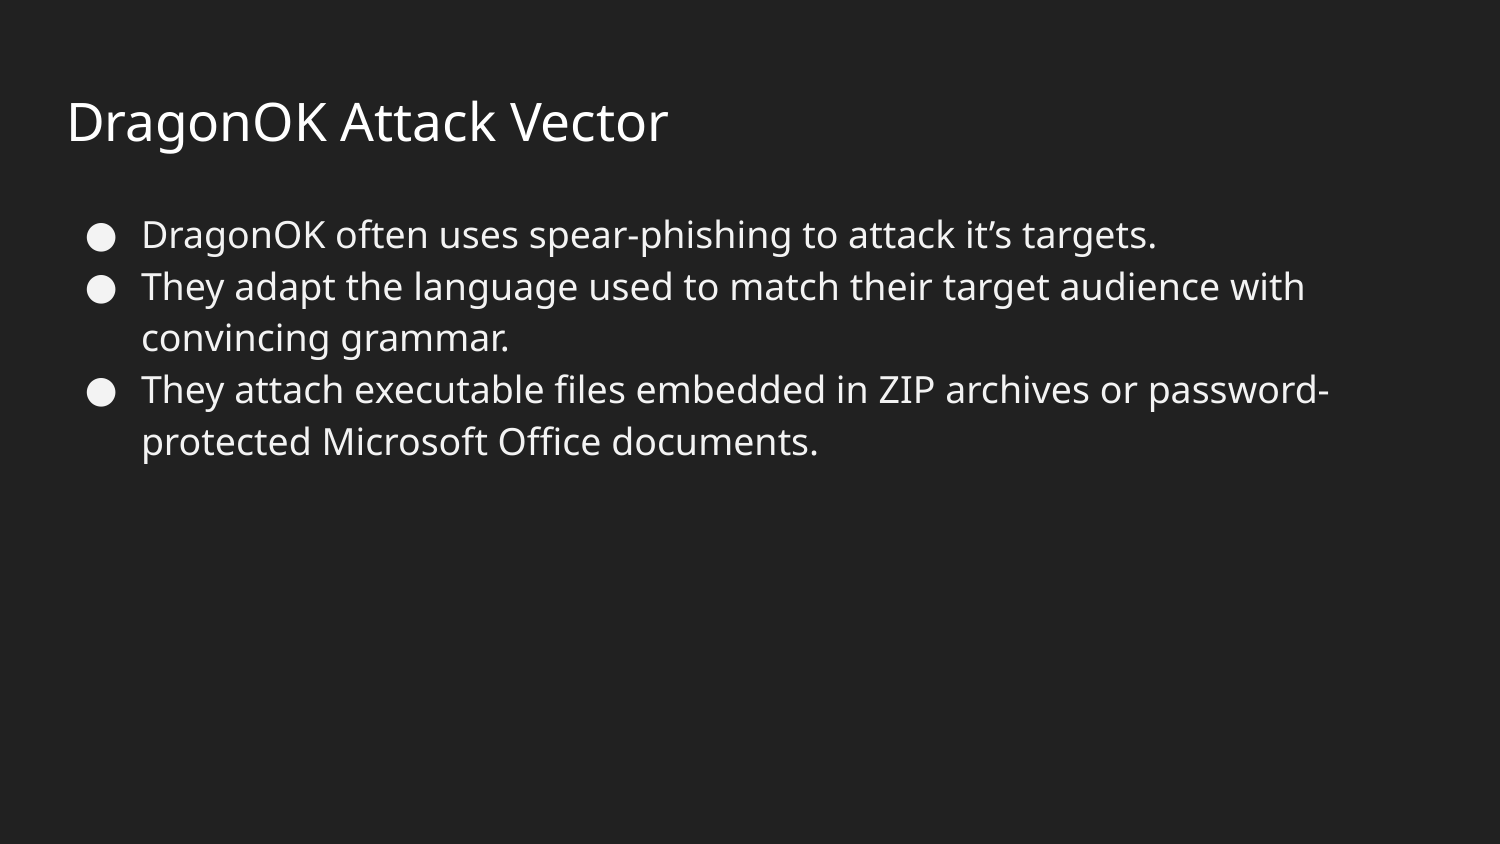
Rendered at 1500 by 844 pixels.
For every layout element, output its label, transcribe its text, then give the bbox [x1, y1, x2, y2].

list DragonOK often uses spear-phishing to attack it’s targets. They adapt the language used to match their target audience with convincing grammar. They attach executable files embedded in ZIP archives or password-protected Microsoft Office documents. [51, 189, 1449, 750]
title DragonOK Attack Vector [51, 72, 1449, 167]
